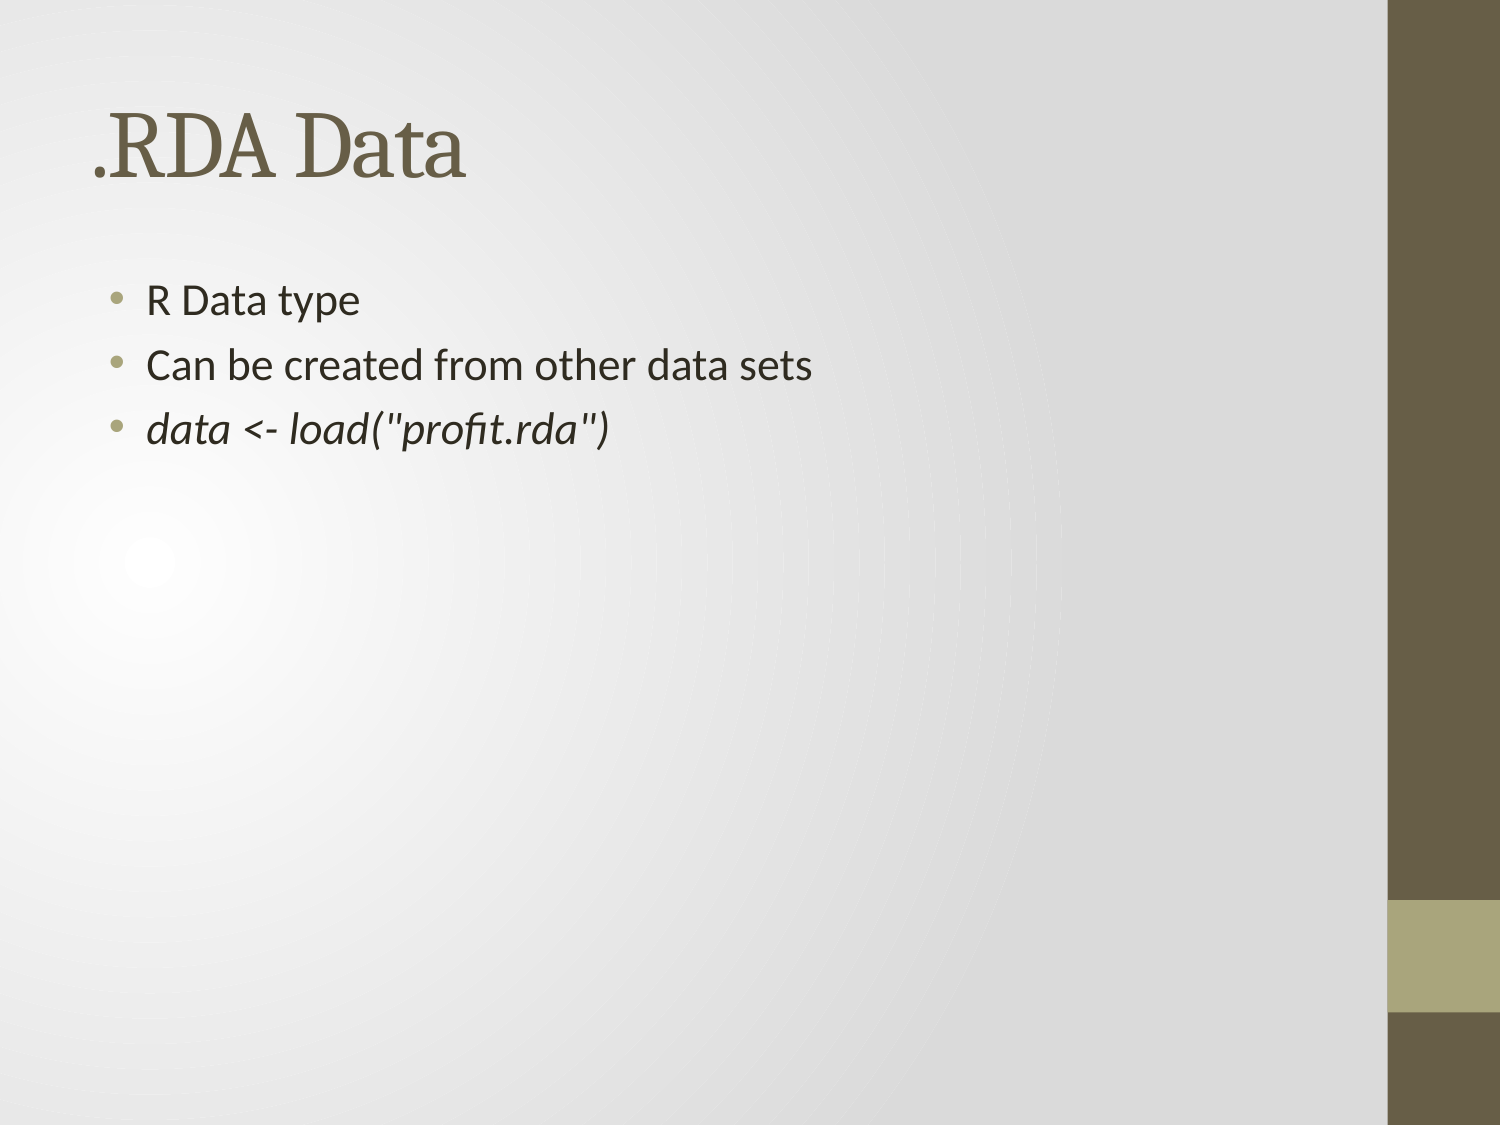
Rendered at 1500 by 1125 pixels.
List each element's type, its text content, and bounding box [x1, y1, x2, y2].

title .RDA Data [75, 45, 1325, 233]
list R Data type Can be created from other data sets data <- load("profit.rda") [75, 262, 1325, 1050]
